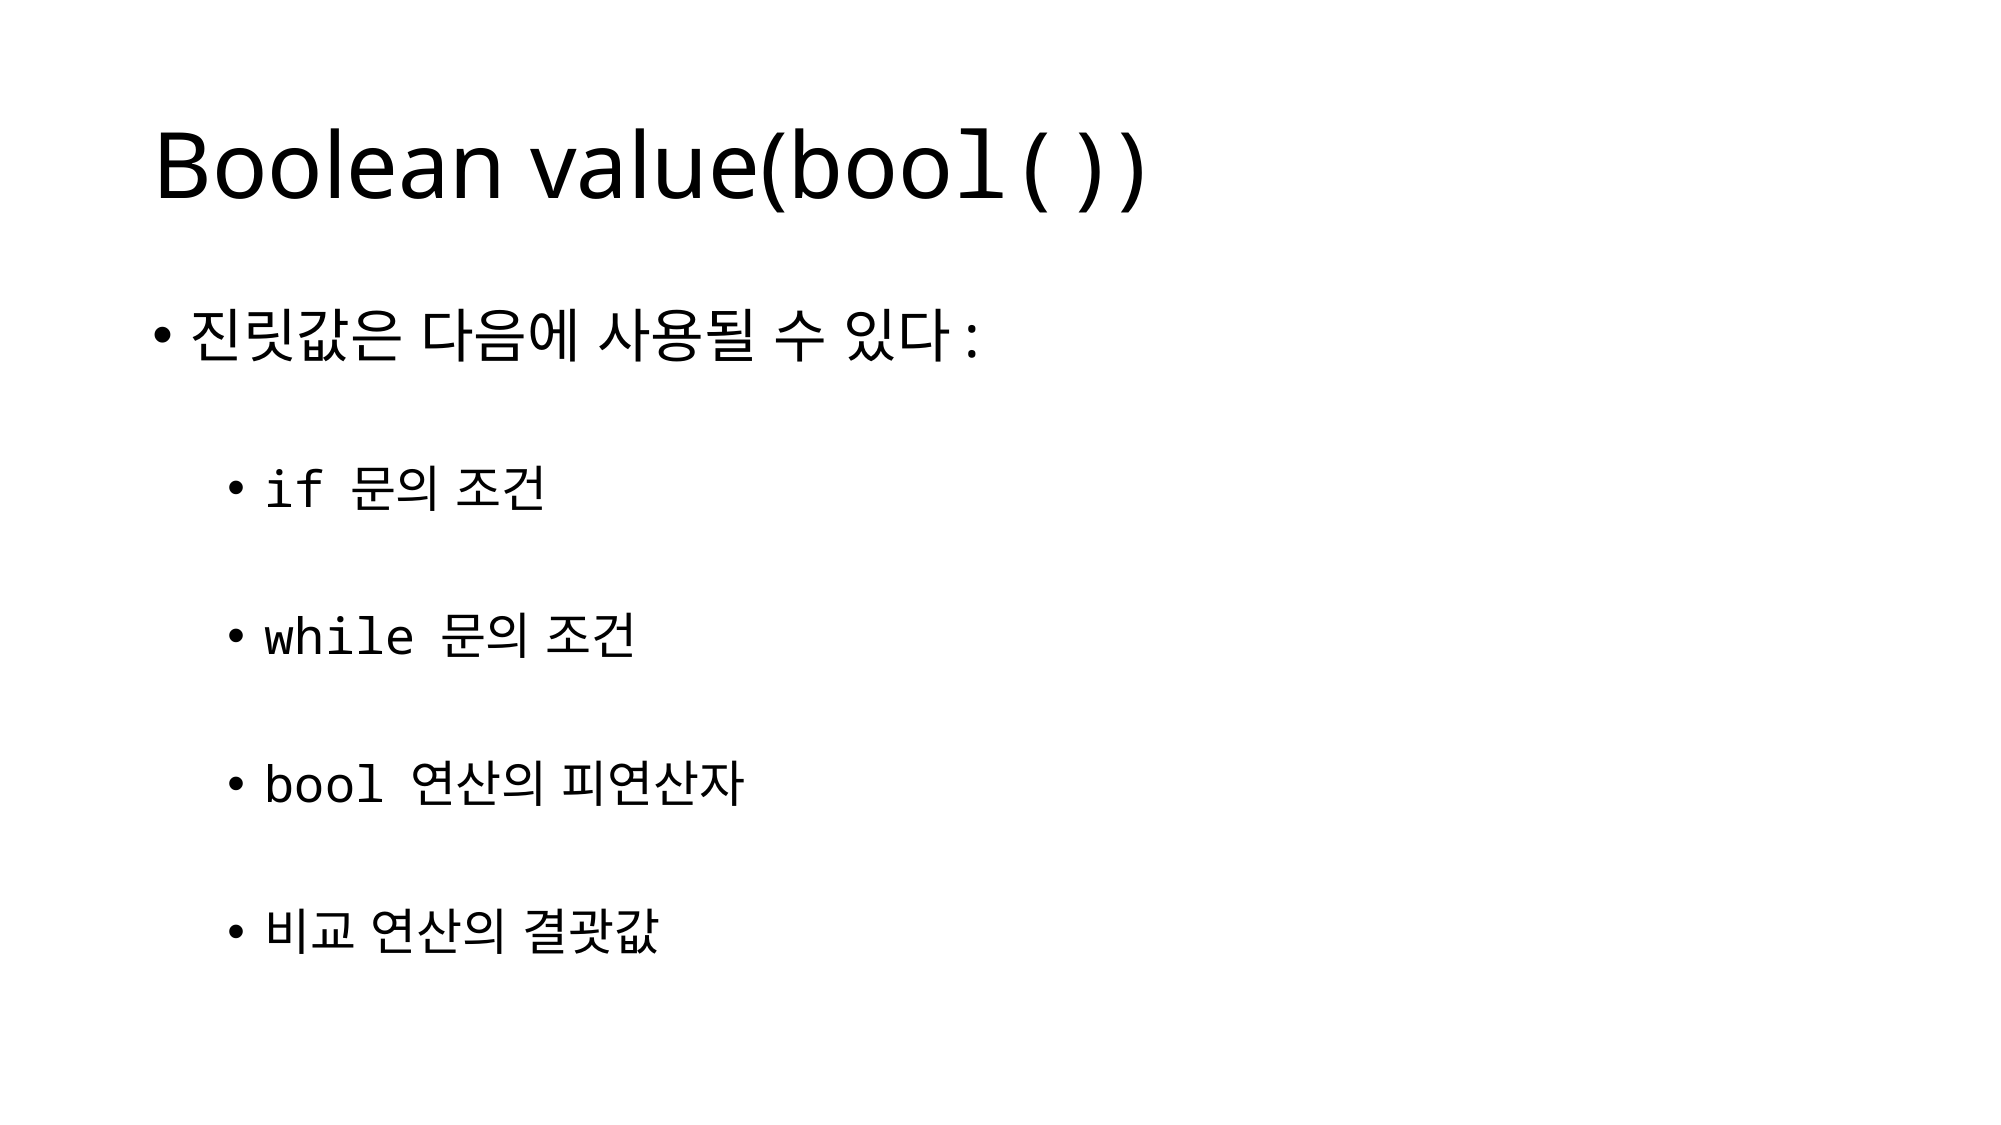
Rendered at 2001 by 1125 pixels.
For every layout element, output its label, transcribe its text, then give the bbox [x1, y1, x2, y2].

title Boolean value(bool()) [137, 59, 1863, 278]
list 진릿값은 다음에 사용될 수 있다: if 문의 조건 while 문의 조건 bool 연산의 피연산자 비교 연산의 결괏값 [137, 299, 1863, 1014]
